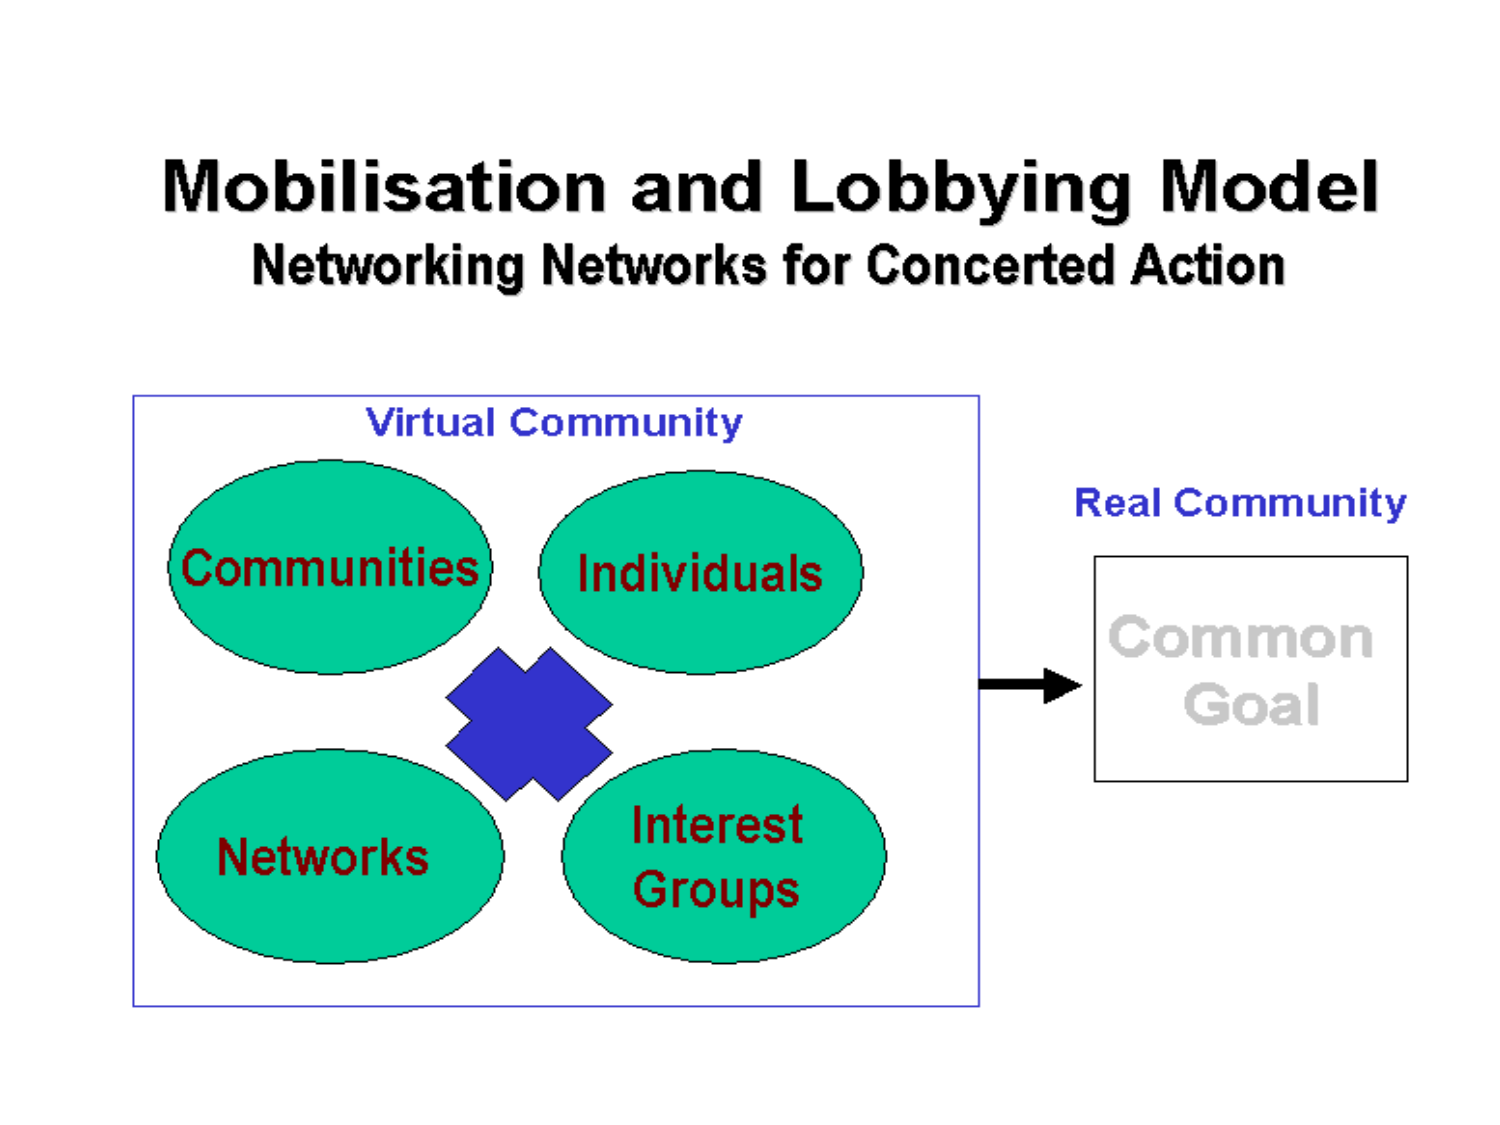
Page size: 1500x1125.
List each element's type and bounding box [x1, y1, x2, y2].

picture [74, 74, 1465, 1038]
